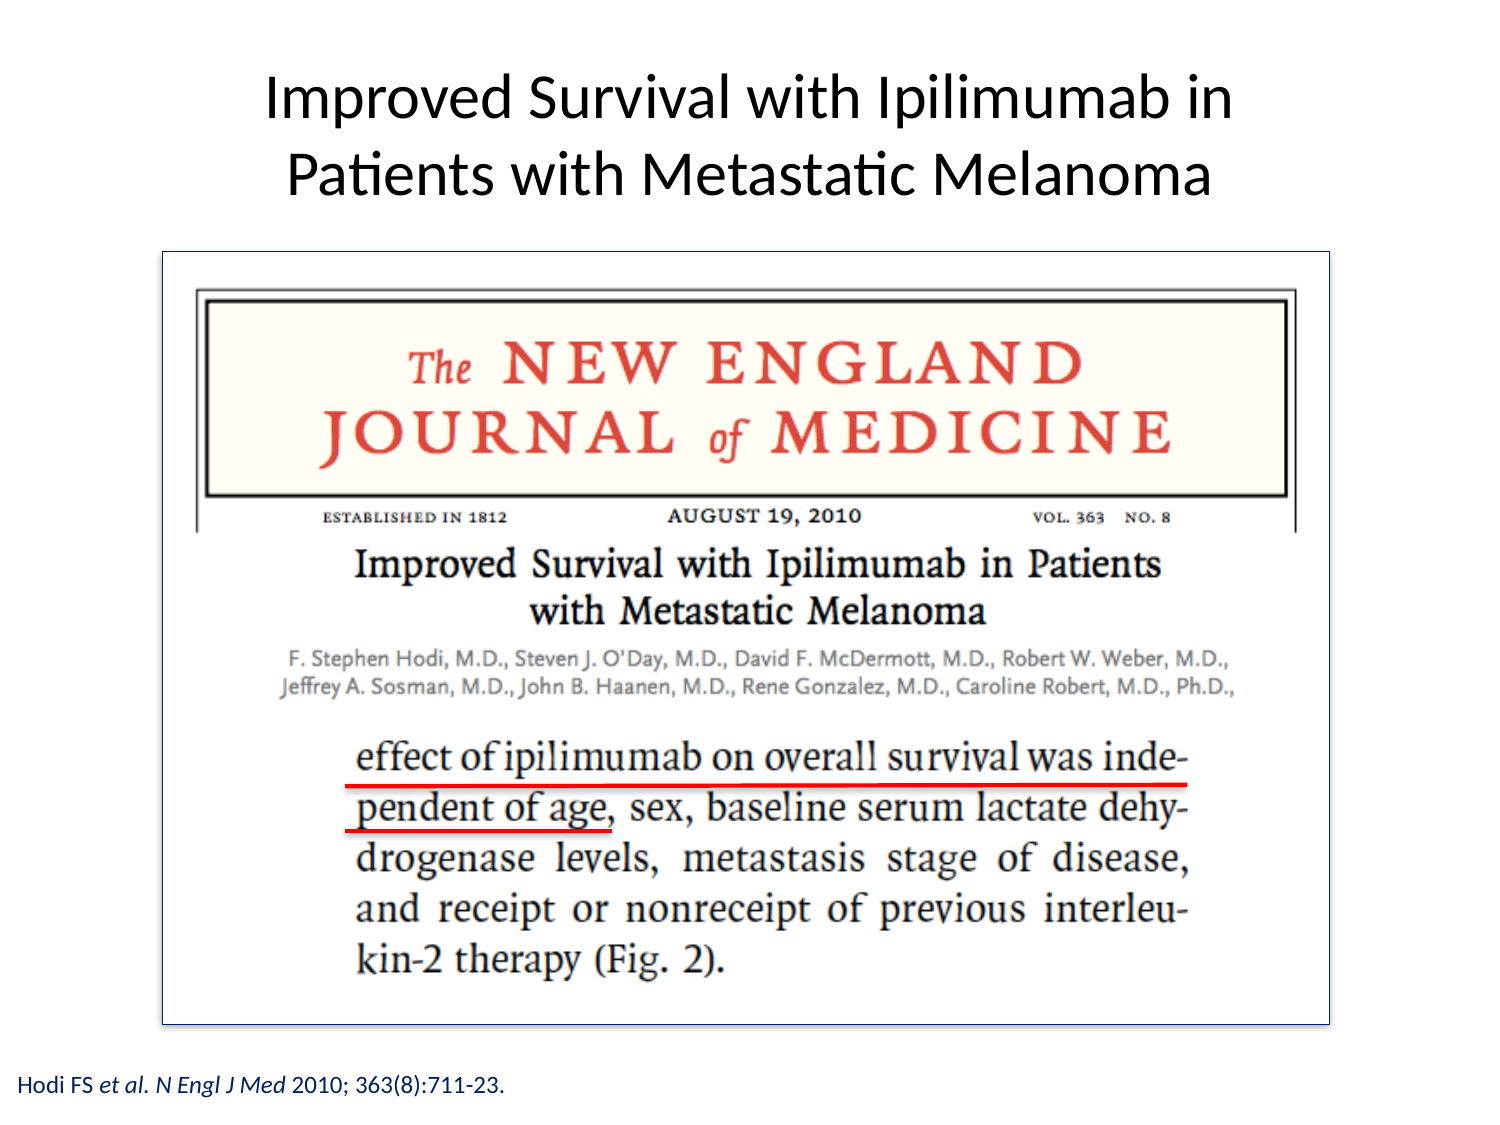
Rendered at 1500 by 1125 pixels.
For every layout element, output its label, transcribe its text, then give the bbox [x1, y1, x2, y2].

title Improved Survival with Ipilimumab in Patients with Metastatic Melanoma [75, 45, 1425, 218]
text_box Hodi FS et al. N Engl J Med 2010; 363(8):711-23. [2, 1061, 527, 1106]
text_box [162, 251, 1330, 1025]
